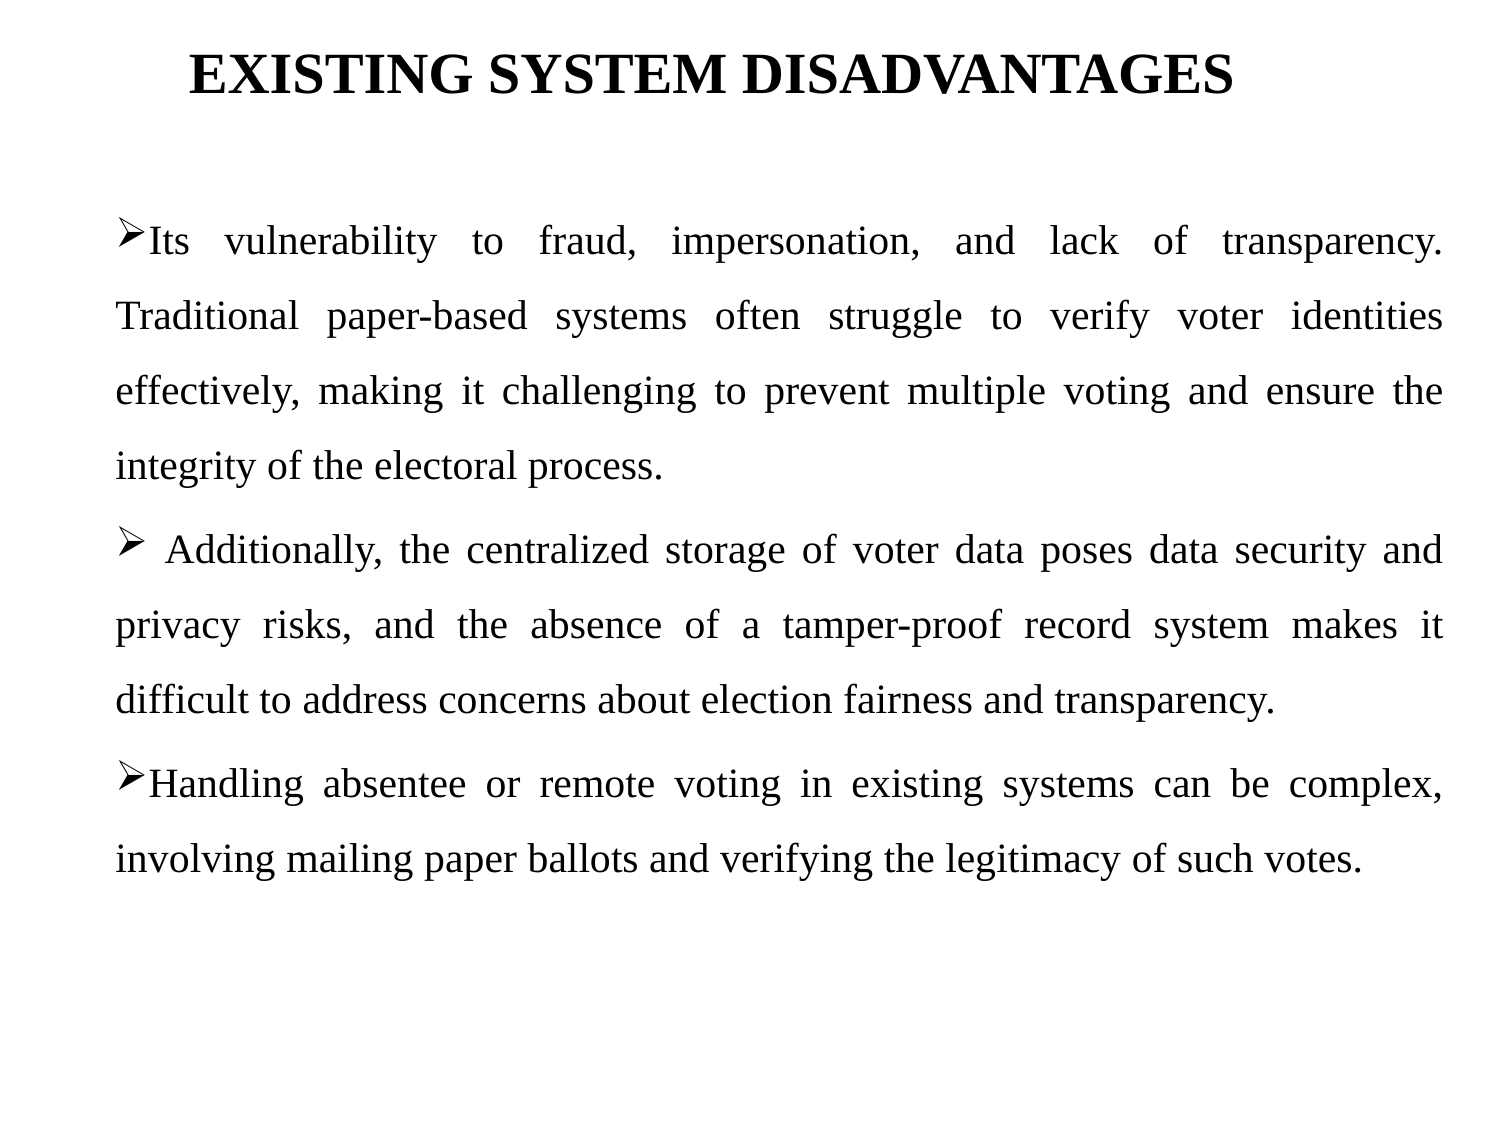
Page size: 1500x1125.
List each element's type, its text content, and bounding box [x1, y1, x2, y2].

title EXISTING SYSTEM DISADVANTAGES [0, 0, 1500, 141]
subtitle Its vulnerability to fraud, impersonation, and lack of transparency. Traditional paper-based systems often struggle to verify voter identities effectively, making it challenging to prevent multiple voting and ensure the integrity of the electoral process. Additionally, the centralized storage of voter data poses data security and privacy risks, and the absence of a tamper-proof record system makes it difficult to address concerns about election fairness and transparency. Handling absentee or remote voting in existing systems can be complex, involving mailing paper ballots and verifying the legitimacy of such votes. [100, 180, 1460, 1125]
